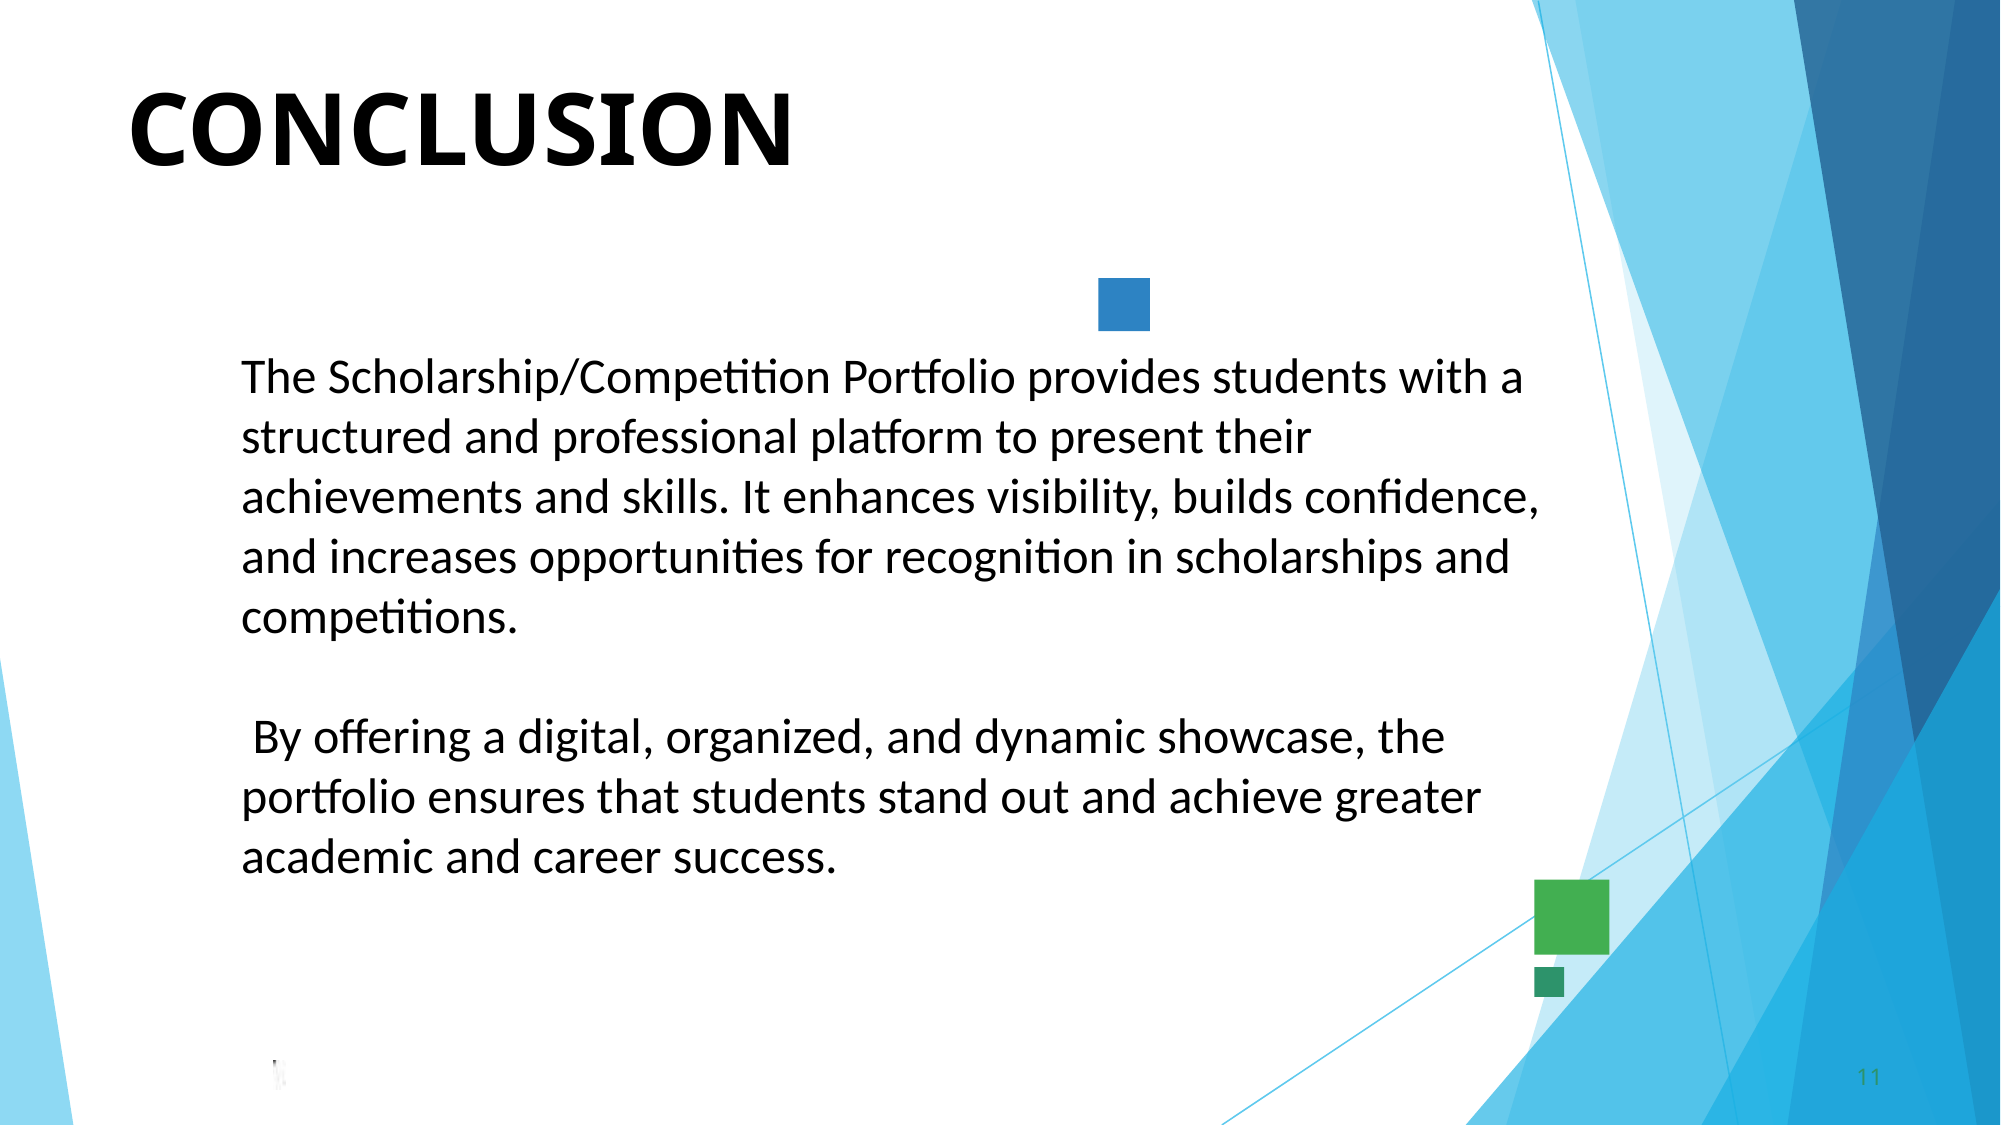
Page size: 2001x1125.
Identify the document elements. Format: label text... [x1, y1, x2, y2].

text_box The Scholarship/Competition Portfolio provides students with a structured and professional platform to present their achievements and skills. It enhances visibility, builds confidence, and increases opportunities for recognition in scholarships and competitions. By offering a digital, organized, and dynamic showcase, the portfolio ensures that students stand out and achieve greater academic and career success. [226, 336, 1577, 892]
text_box [1098, 278, 1150, 332]
text_box 11 [1849, 1061, 1888, 1095]
text_box [1534, 879, 1610, 955]
picture [273, 1060, 287, 1091]
title CONCLUSION [123, 63, 875, 254]
text_box [1534, 967, 1565, 997]
